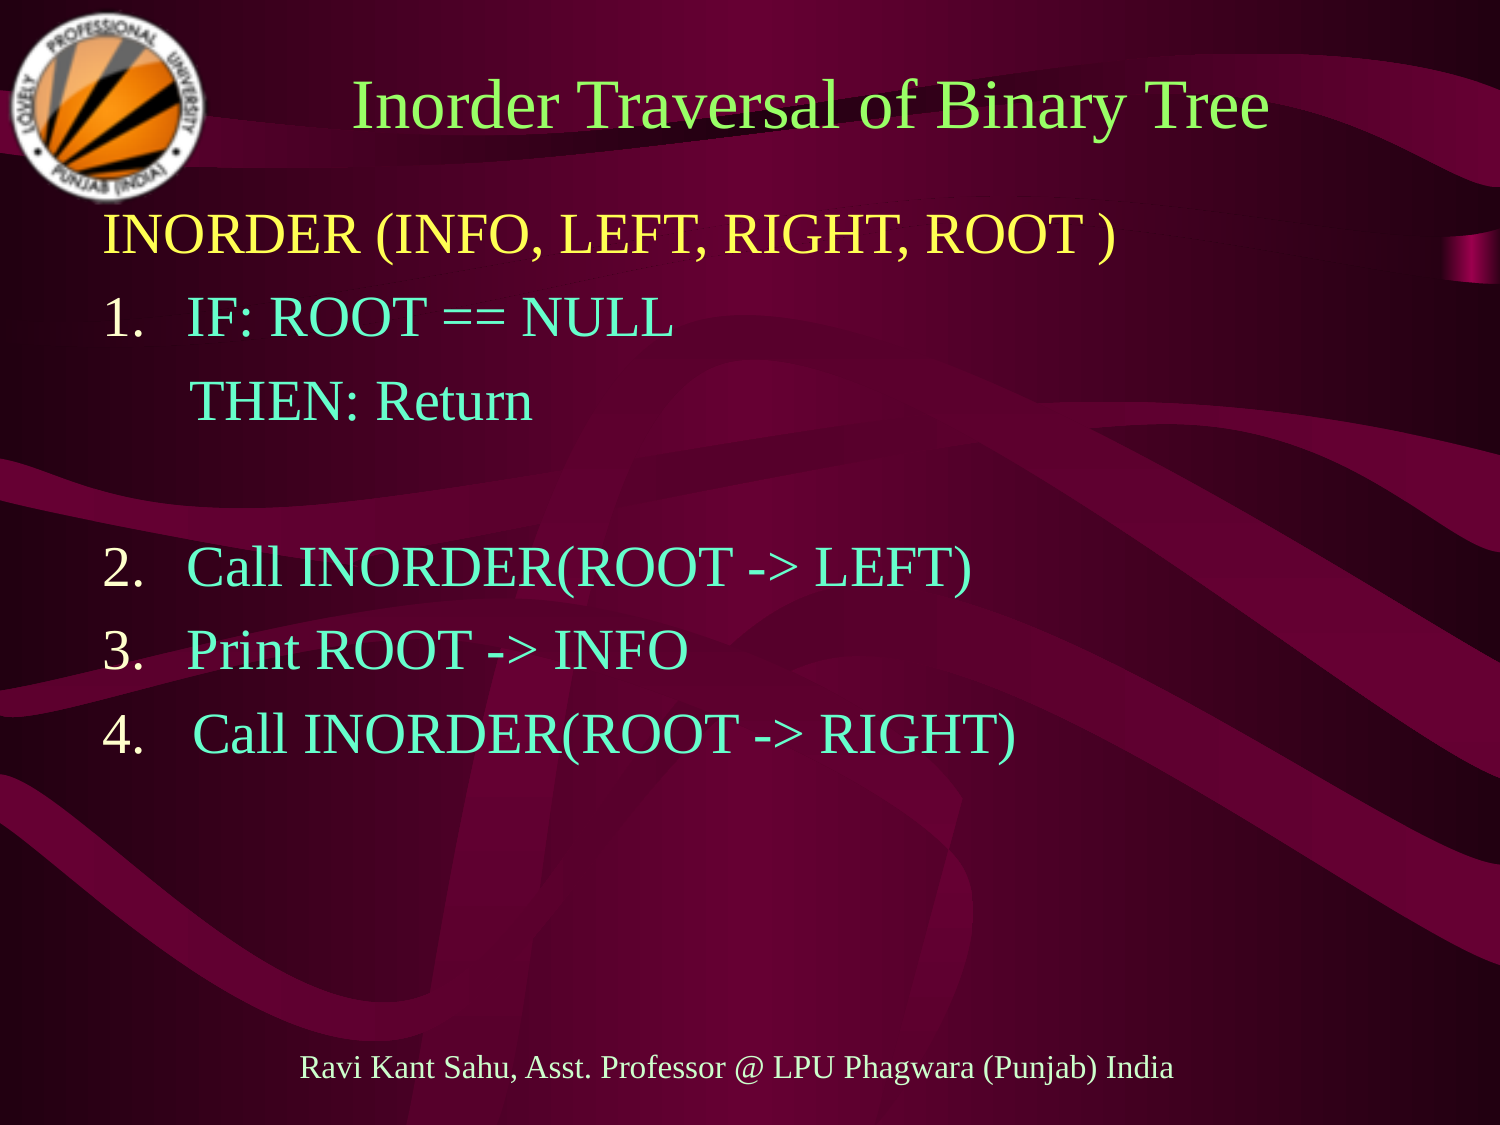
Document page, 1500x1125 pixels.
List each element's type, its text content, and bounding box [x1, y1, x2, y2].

list INORDER (INFO, LEFT, RIGHT, ROOT ) IF: ROOT == NULL THEN: Return Call INORDER(ROOT -> LEFT) Print ROOT -> INFO Call INORDER(ROOT -> RIGHT) [87, 187, 1475, 841]
picture [0, 0, 213, 212]
title Inorder Traversal of Binary Tree [216, 50, 1450, 187]
footer Ravi Kant Sahu, Asst. Professor @ LPU Phagwara (Punjab) India [162, 1025, 1313, 1100]
